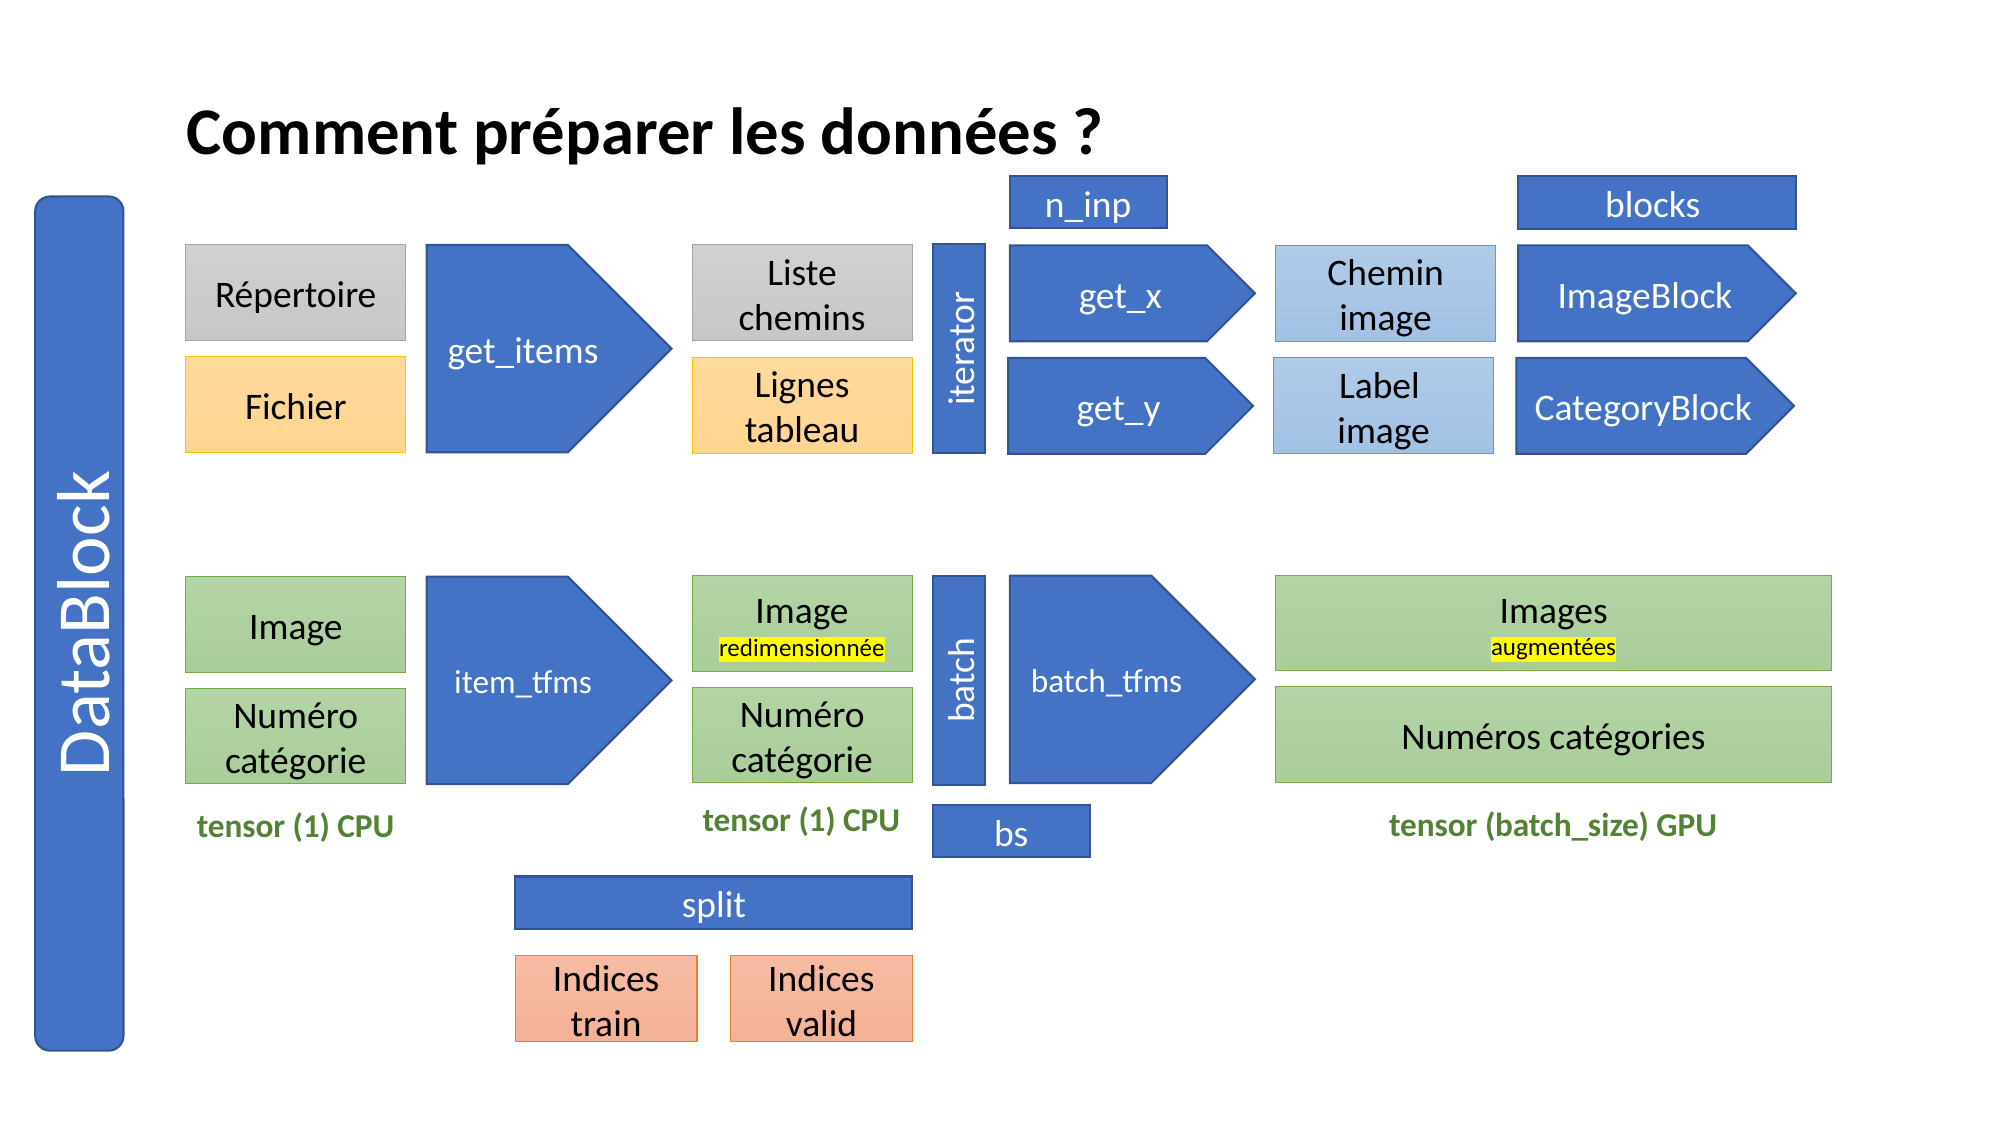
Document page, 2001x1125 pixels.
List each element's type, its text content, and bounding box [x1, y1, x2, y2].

text_box get_y [1007, 356, 1255, 455]
text_box iterator [932, 243, 986, 454]
text_box Indices valid [730, 955, 913, 1042]
text_box n_inp [1009, 175, 1168, 229]
text_box batch_tfms [1008, 574, 1257, 785]
text_box tensor (1) CPU [687, 791, 916, 846]
text_box get_items [425, 243, 673, 454]
text_box Numéro catégorie [185, 688, 406, 784]
text_box ImageBlock [1517, 244, 1798, 343]
text_box Chemin image [1275, 245, 1496, 342]
text_box Image redimensionnée [692, 575, 913, 672]
text_box Lignes tableau [692, 357, 913, 454]
text_box batch [932, 575, 986, 786]
text_box blocks [1517, 175, 1797, 230]
text_box tensor (1) CPU [182, 796, 410, 852]
text_box get_x [1008, 244, 1257, 343]
text_box Label image [1273, 357, 1494, 454]
text_box Numéro catégorie [692, 687, 913, 783]
text_box item_tfms [425, 575, 673, 786]
text_box split [514, 875, 913, 930]
text_box CategoryBlock [1515, 356, 1796, 455]
text_box Numéros catégories [1275, 686, 1832, 783]
text_box bs [932, 804, 1091, 858]
text_box Images augmentées [1275, 575, 1832, 671]
text_box Image [185, 576, 406, 673]
text_box Fichier [185, 356, 406, 453]
text_box Comment préparer les données ? [171, 80, 1120, 175]
text_box Répertoire [185, 244, 406, 341]
text_box tensor (batch_size) GPU [1374, 796, 1733, 851]
text_box Indices train [515, 955, 698, 1042]
text_box DataBlock [34, 195, 125, 1052]
text_box Liste chemins [692, 244, 913, 341]
